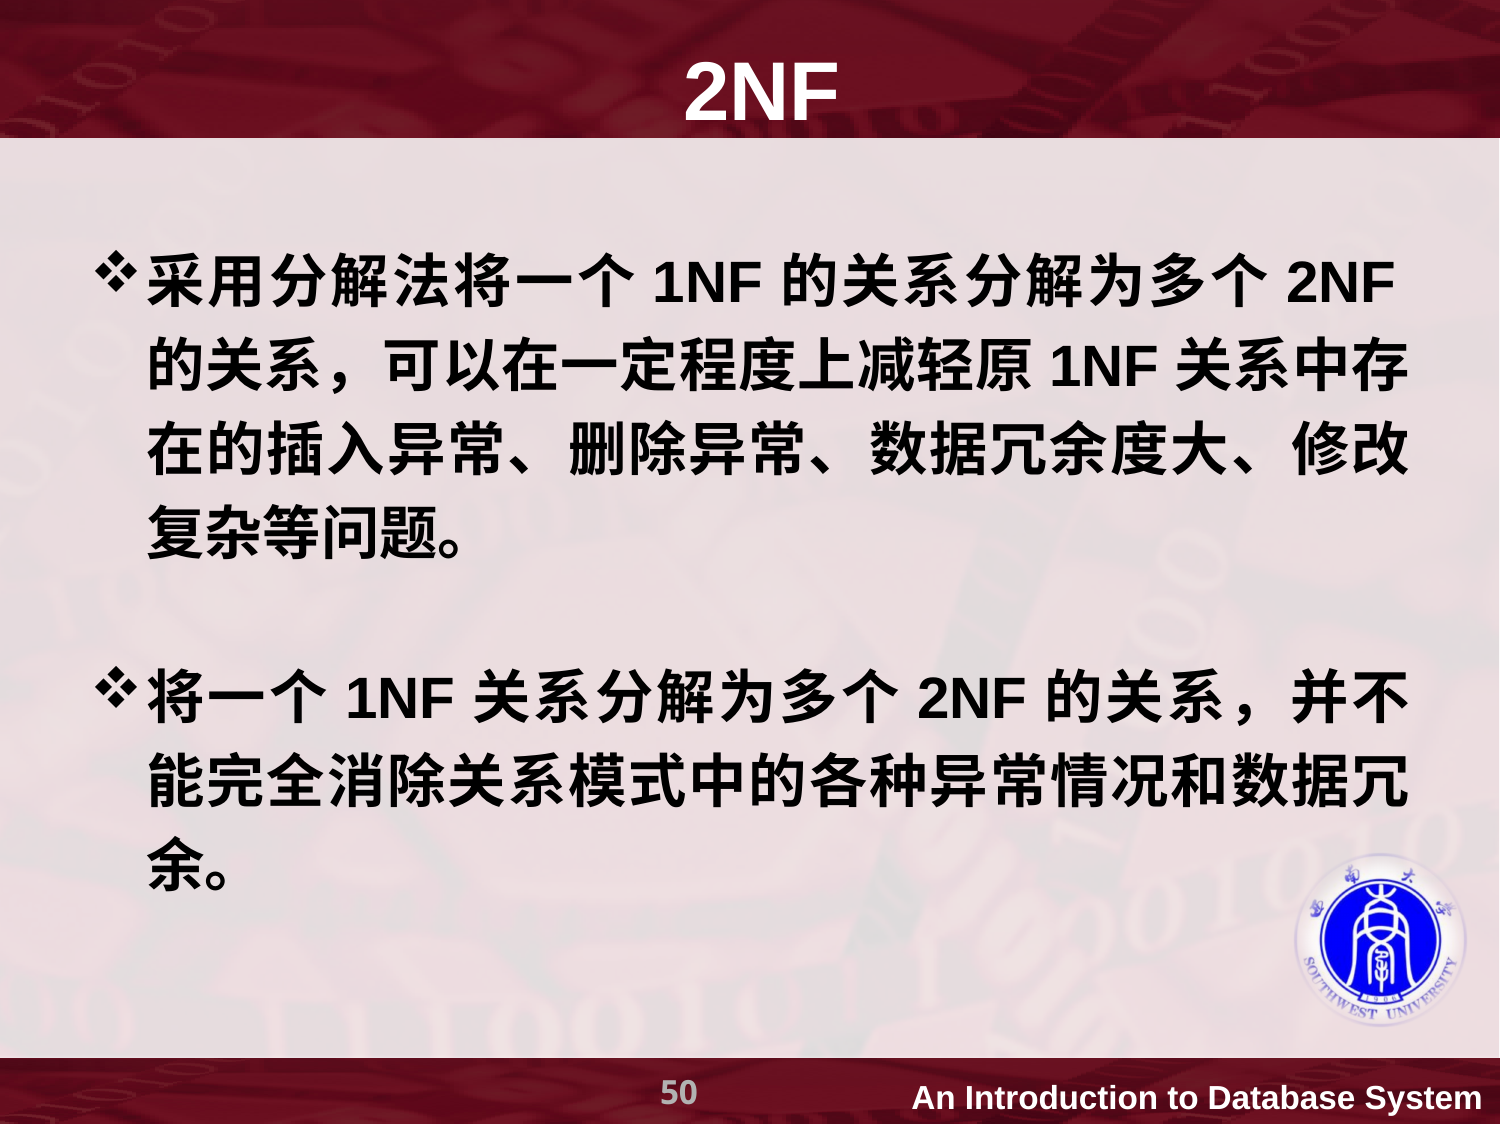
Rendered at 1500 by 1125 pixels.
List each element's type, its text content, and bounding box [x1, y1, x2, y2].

title 2NF [74, 0, 1426, 181]
picture [0, 0, 1500, 1124]
slide_number 50 [503, 1064, 854, 1124]
list 采用分解法将一个1NF的关系分解为多个2NF的关系，可以在一定程度上减轻原1NF关系中存在的插入异常、删除异常、数据冗余度大、修改复杂等问题。 将一个1NF关系分解为多个2NF的关系，并不能完全消除关系模式中的各种异常情况和数据冗余。 [74, 222, 1426, 934]
